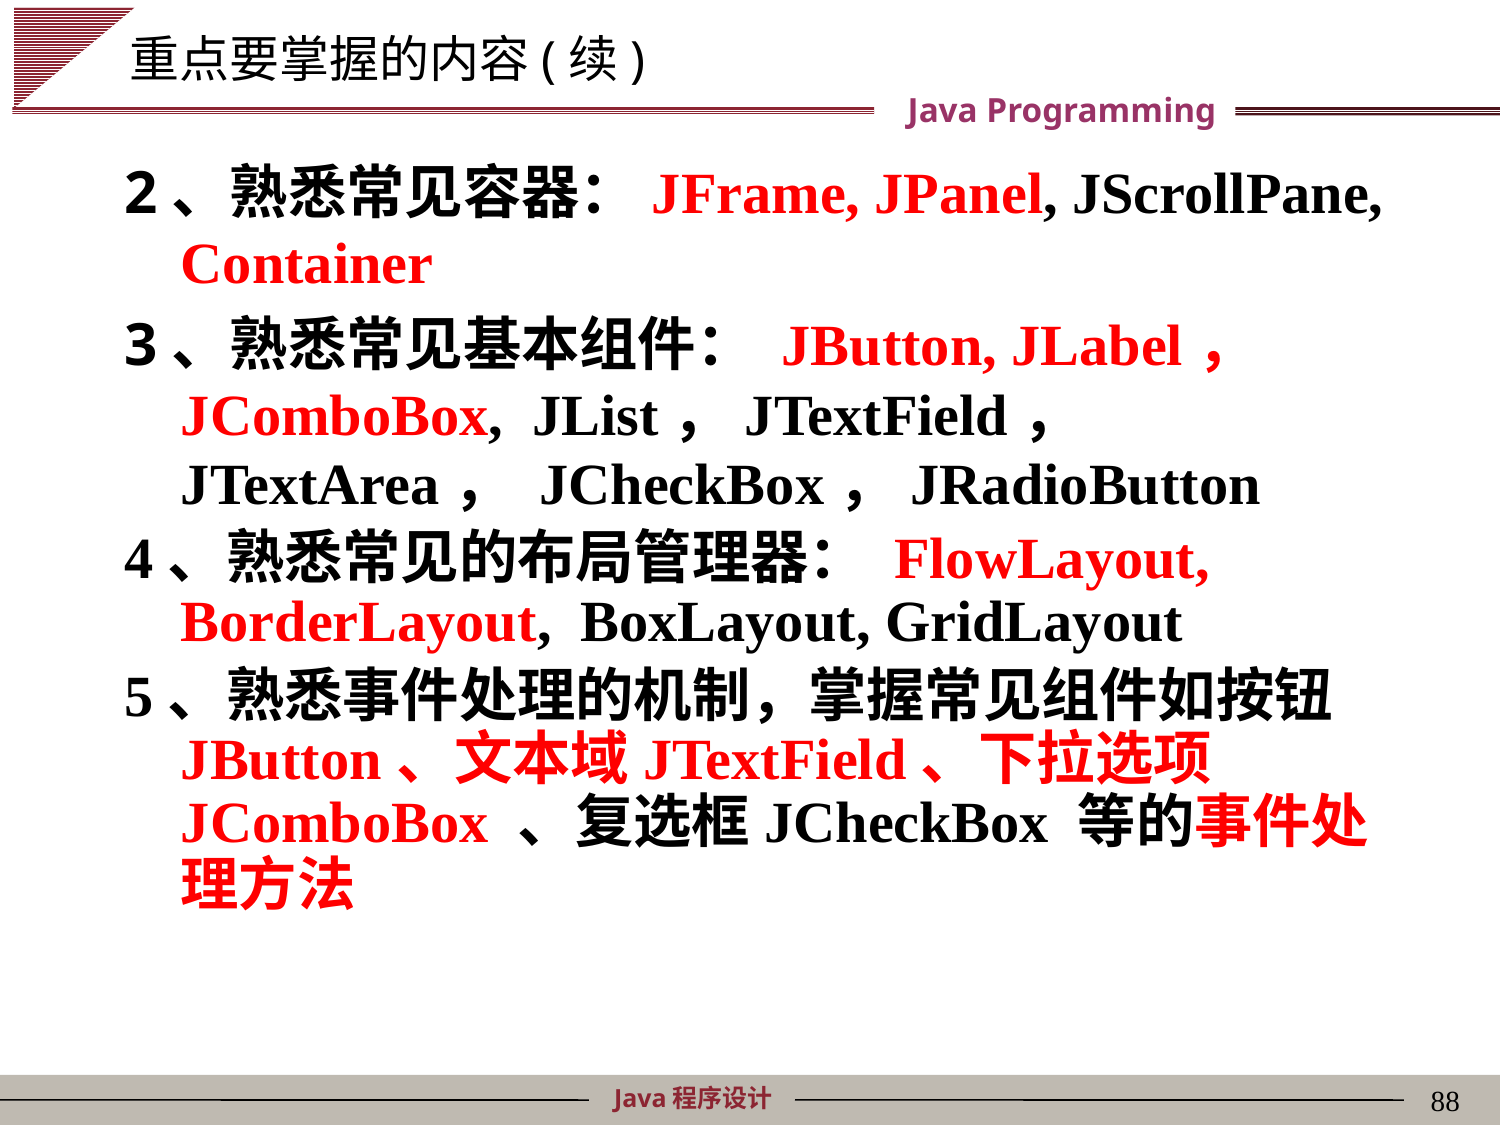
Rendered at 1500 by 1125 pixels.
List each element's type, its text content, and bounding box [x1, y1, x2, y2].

title 重点要掌握的内容(续) [114, 19, 1391, 96]
list 2、熟悉常见容器：JFrame, JPanel, JScrollPane, Container 3、熟悉常见基本组件： JButton, JLabel， JComboBox, JList，JTextField， JTextArea， JCheckBox，JRadioButton 4、熟悉常见的布局管理器： FlowLayout, BorderLayout, BoxLayout, GridLayout 5、熟悉事件处理的机制，掌握常见组件如按钮JButton、文本域JTextField、下拉选项JComboBox 、复选框JCheckBox 等的事件处理方法 [109, 147, 1438, 1063]
